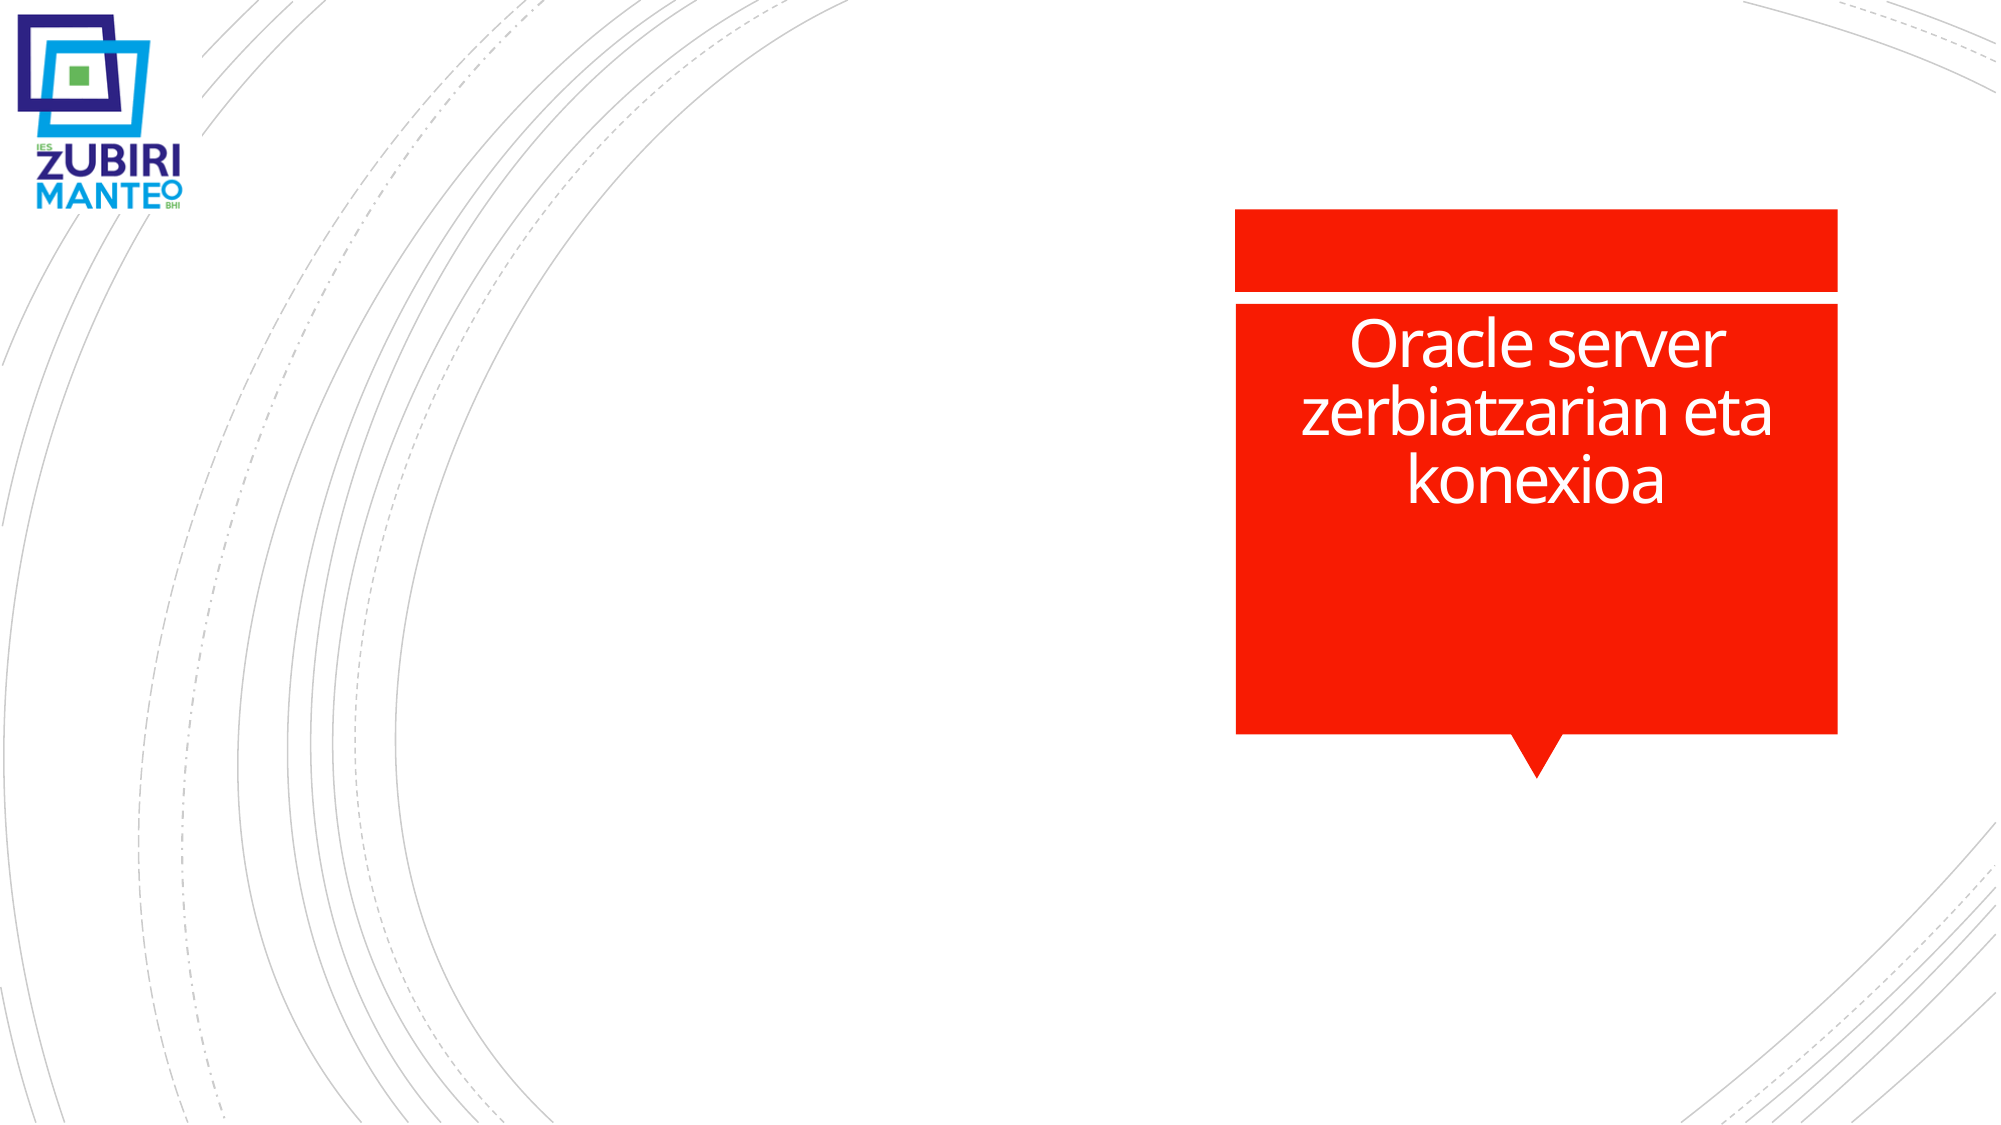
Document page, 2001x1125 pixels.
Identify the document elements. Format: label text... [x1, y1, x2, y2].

title Oracle server zerbiatzarian eta konexioa [1249, 316, 1824, 518]
picture [0, 12, 202, 214]
